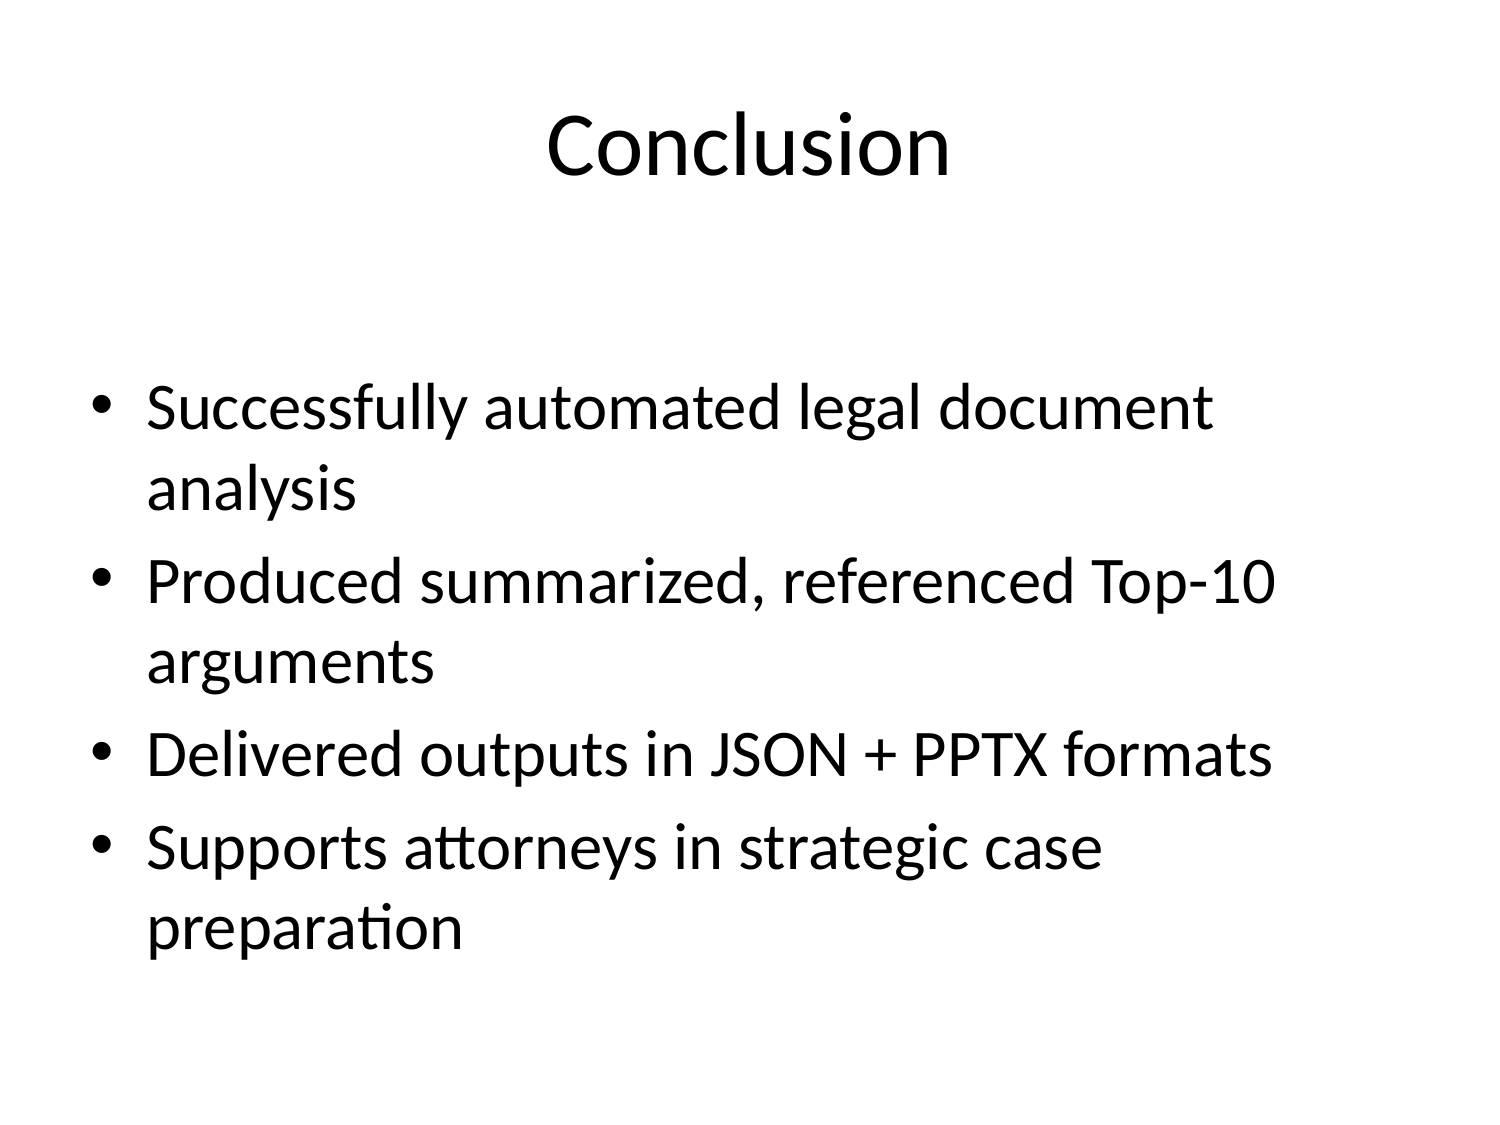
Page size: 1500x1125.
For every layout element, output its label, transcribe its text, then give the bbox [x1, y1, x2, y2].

list Successfully automated legal document analysis Produced summarized, referenced Top-10 arguments Delivered outputs in JSON + PPTX formats Supports attorneys in strategic case preparation [75, 262, 1425, 1005]
title Conclusion [75, 45, 1425, 233]
